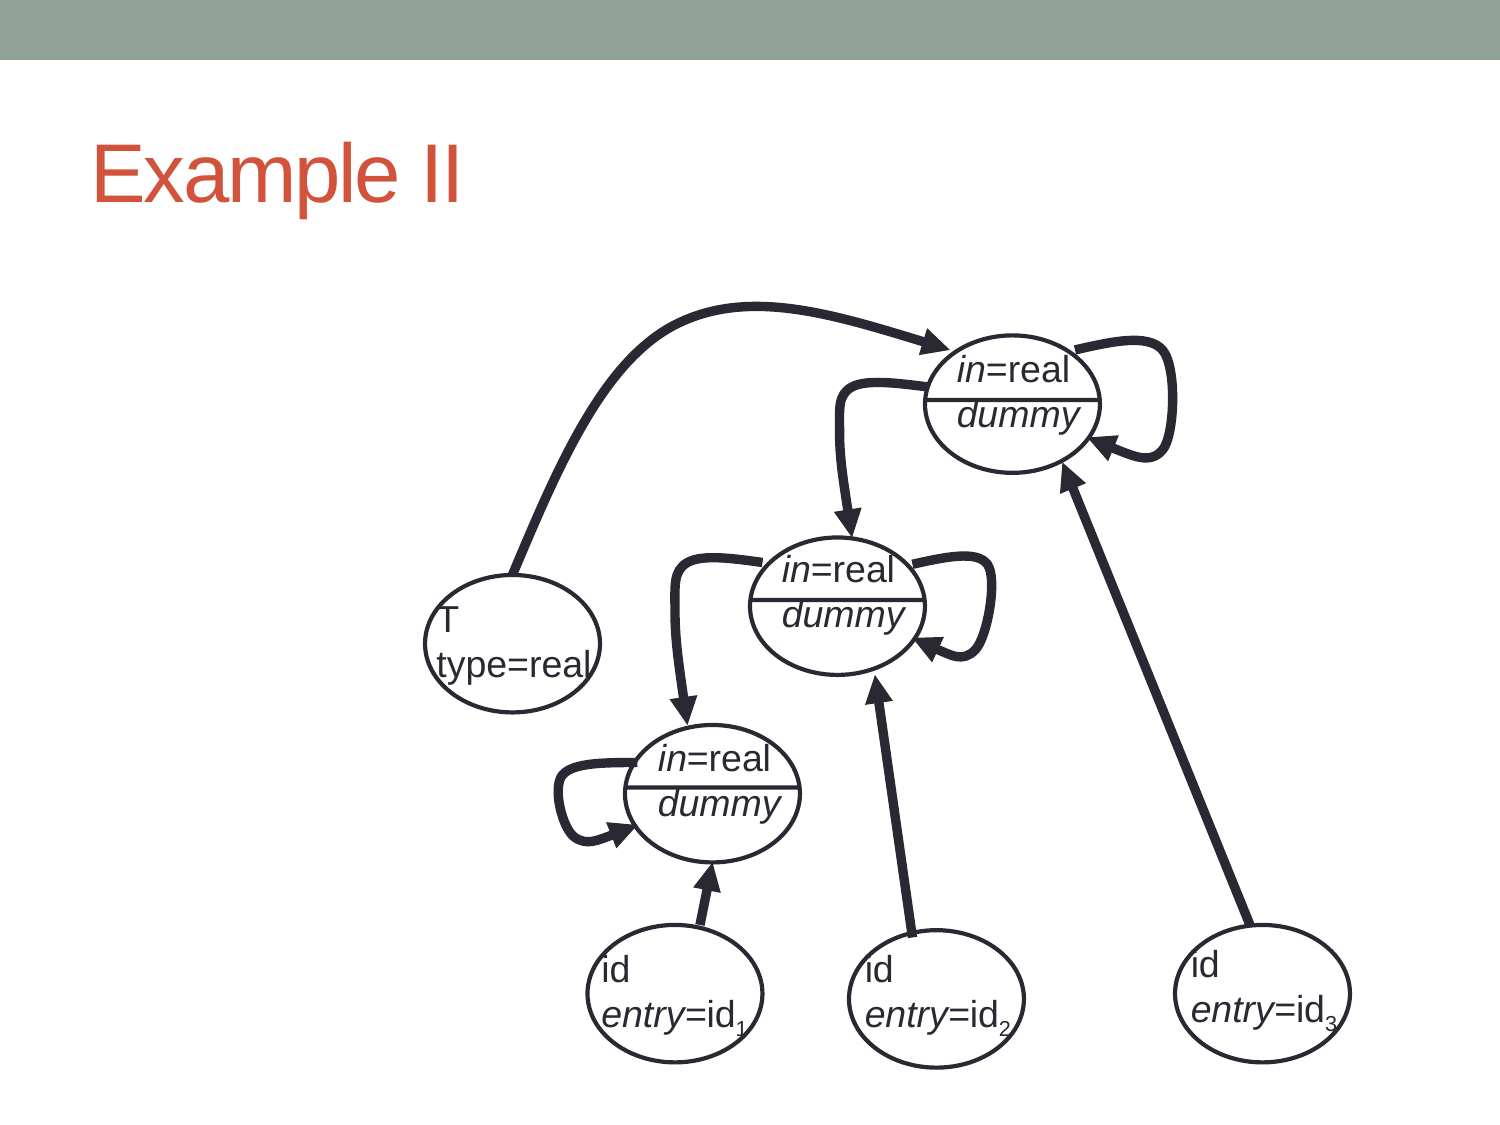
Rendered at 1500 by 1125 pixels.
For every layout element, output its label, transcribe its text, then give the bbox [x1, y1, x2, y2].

text_box [1074, 340, 1173, 458]
text_box [634, 751, 643, 787]
text_box id entry=id1 [586, 937, 763, 1049]
text_box [699, 862, 717, 926]
text_box [1203, 1044, 1323, 1063]
text_box in=real dummy [643, 727, 796, 787]
text_box [636, 788, 643, 836]
text_box [839, 382, 928, 538]
text_box id entry=id3 [1176, 932, 1352, 1044]
text_box [898, 933, 912, 937]
text_box [925, 363, 942, 399]
text_box [876, 1049, 997, 1068]
text_box [1061, 462, 1251, 926]
text_box [750, 601, 767, 647]
text_box [750, 565, 767, 600]
text_box in=real dummy [643, 788, 796, 877]
text_box T type=real [421, 587, 461, 693]
text_box [924, 400, 942, 445]
text_box [558, 762, 638, 842]
text_box [674, 557, 763, 726]
text_box [870, 675, 913, 938]
text_box [1223, 924, 1302, 932]
text_box [912, 930, 975, 937]
text_box in=real dummy [767, 537, 920, 688]
text_box [796, 773, 800, 787]
text_box [512, 307, 950, 575]
text_box [425, 574, 601, 713]
text_box [912, 555, 992, 657]
text_box in=real dummy [942, 337, 1095, 488]
text_box id entry=id2 [849, 937, 1026, 1049]
text_box [625, 924, 725, 937]
text_box [623, 1049, 727, 1063]
title Example II [75, 87, 1425, 250]
text_box T type=real [564, 587, 607, 693]
text_box [796, 788, 800, 815]
